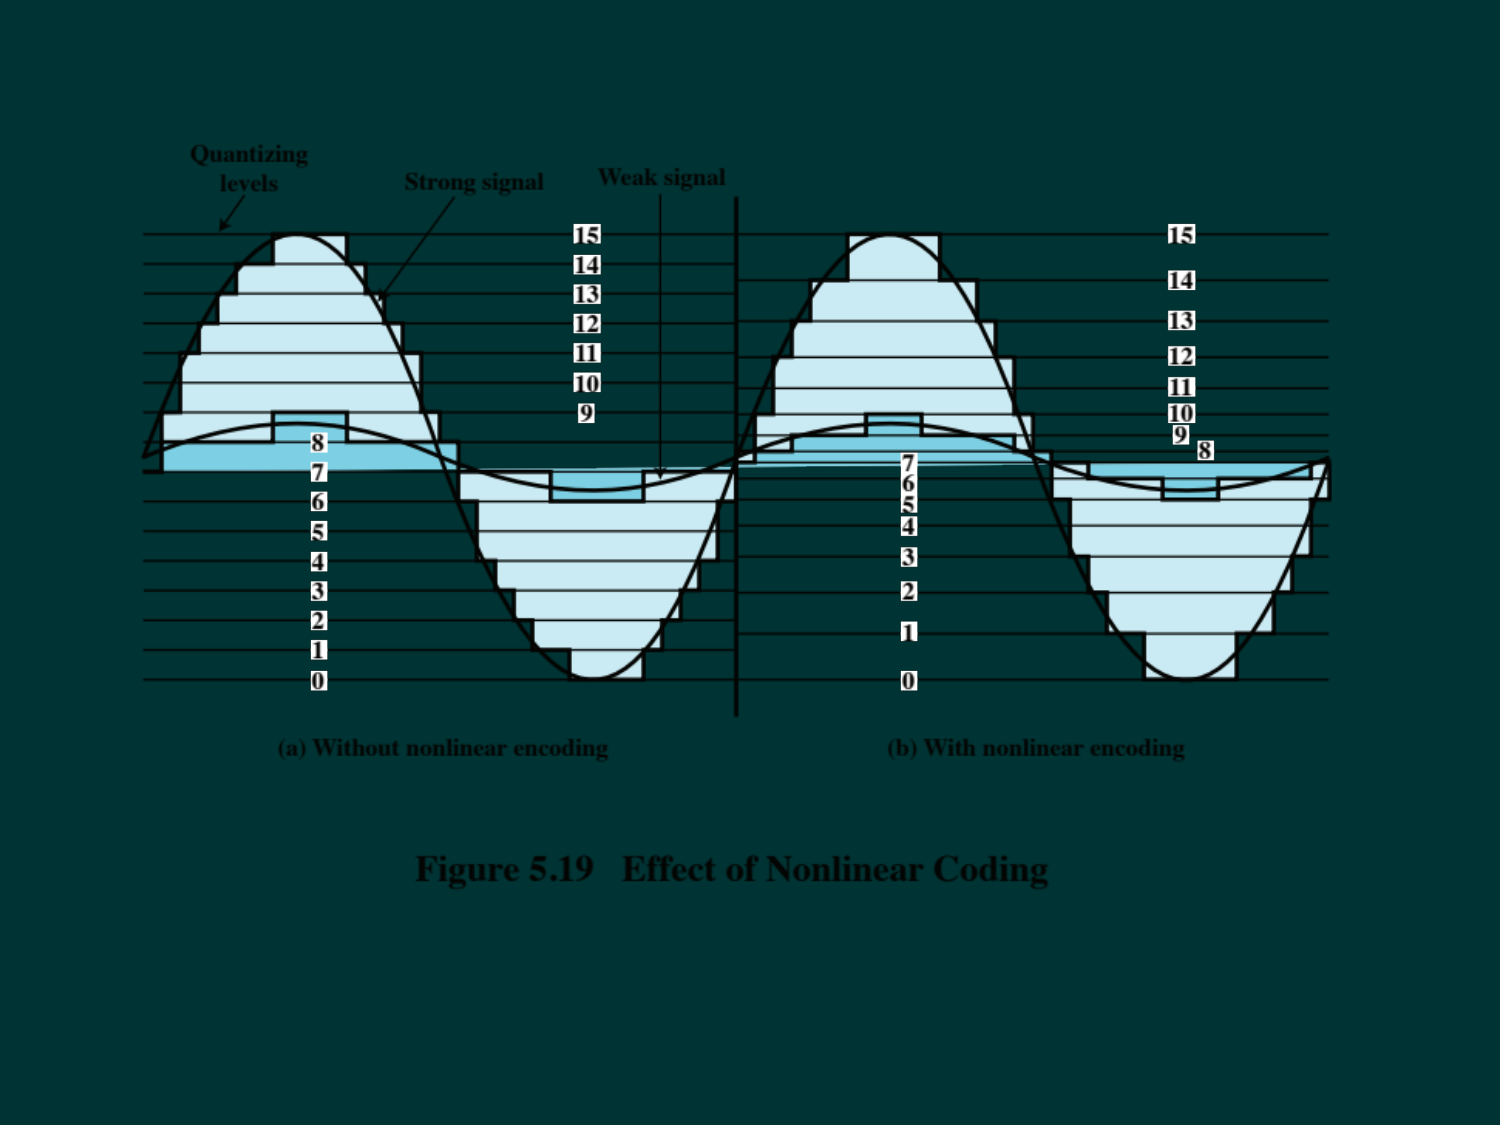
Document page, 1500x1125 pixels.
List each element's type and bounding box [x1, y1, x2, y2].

picture [64, 89, 1426, 963]
